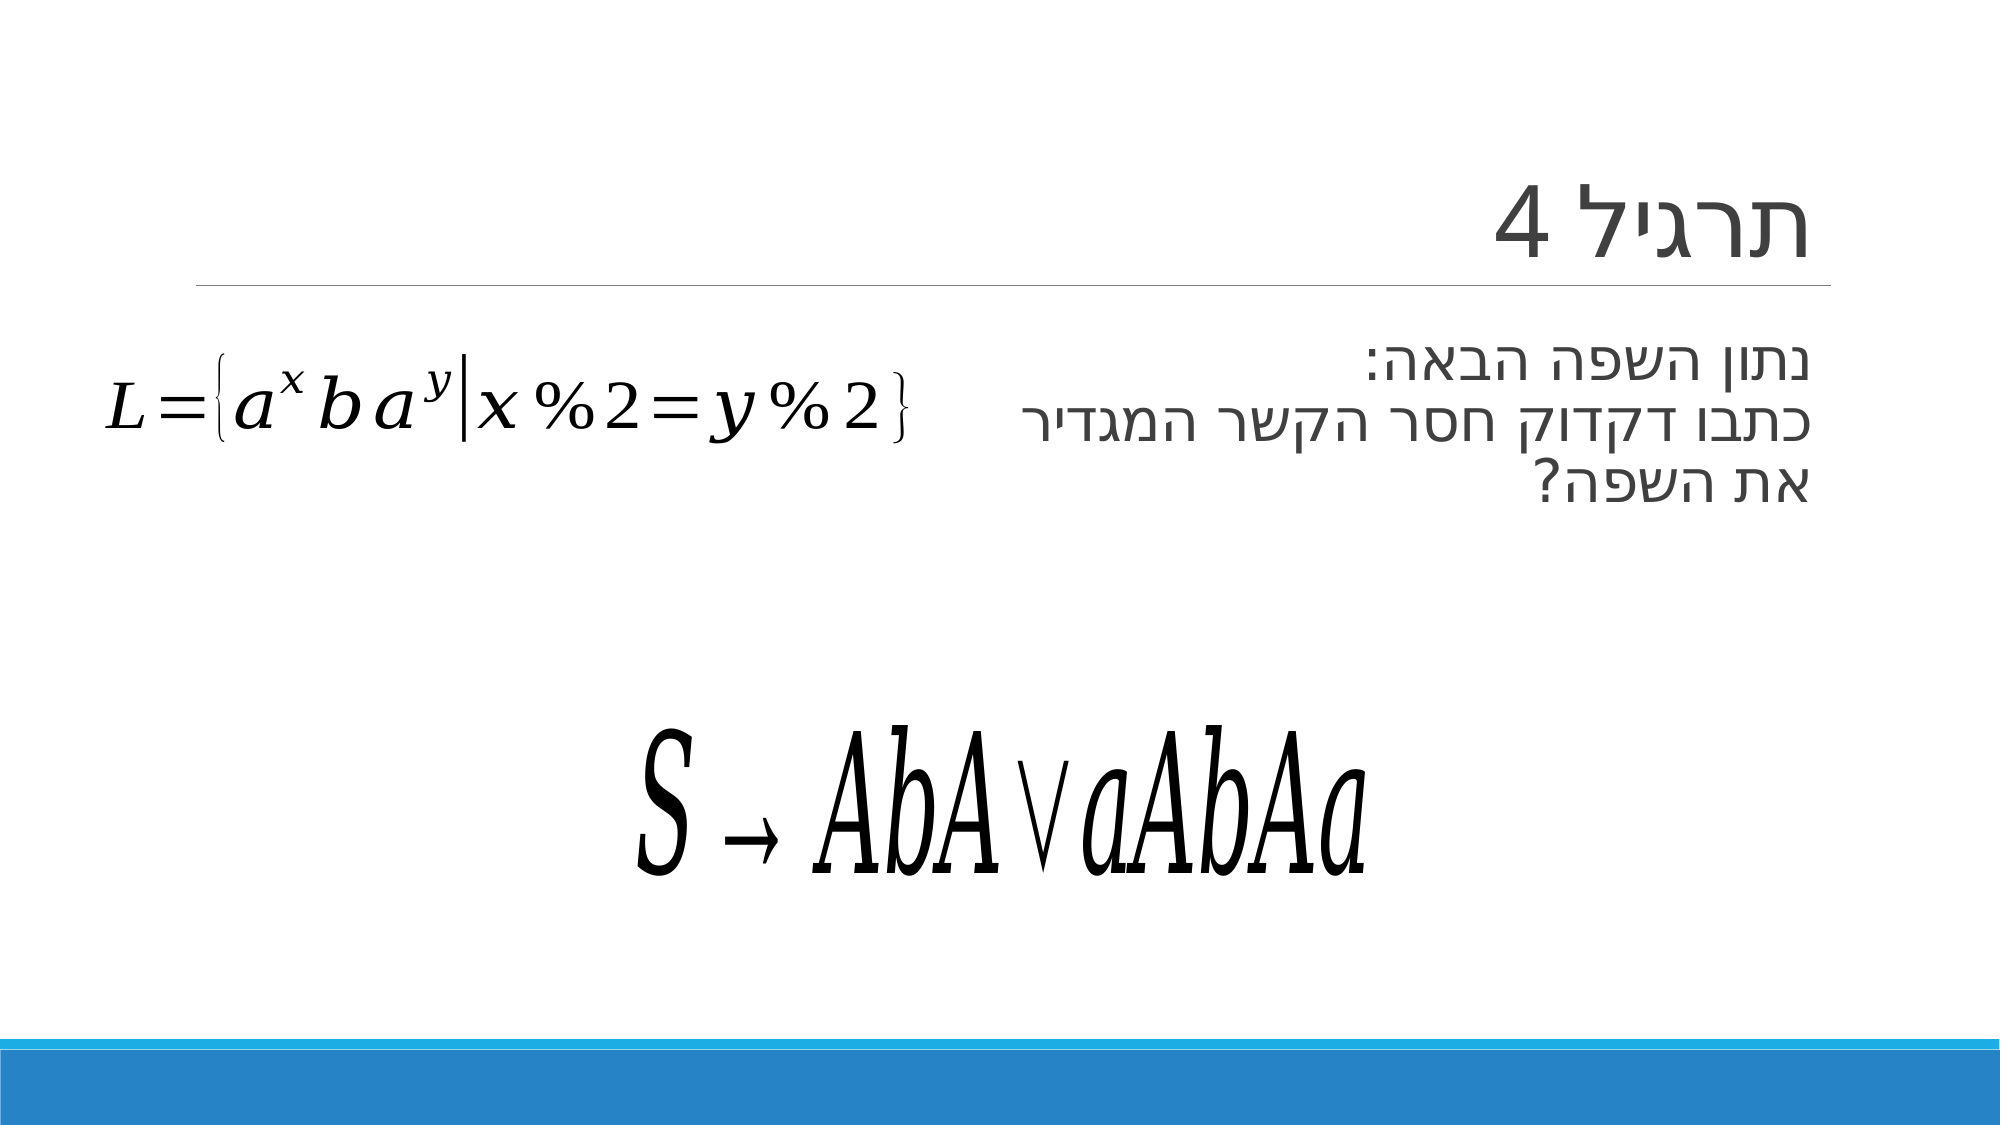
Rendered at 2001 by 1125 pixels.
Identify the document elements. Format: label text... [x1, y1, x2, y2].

text_box נתון השפה הבאה: כתבו דקדוק חסר הקשר המגדיר את השפה? [946, 284, 1829, 523]
title תרגיל 4 [180, 47, 1830, 285]
